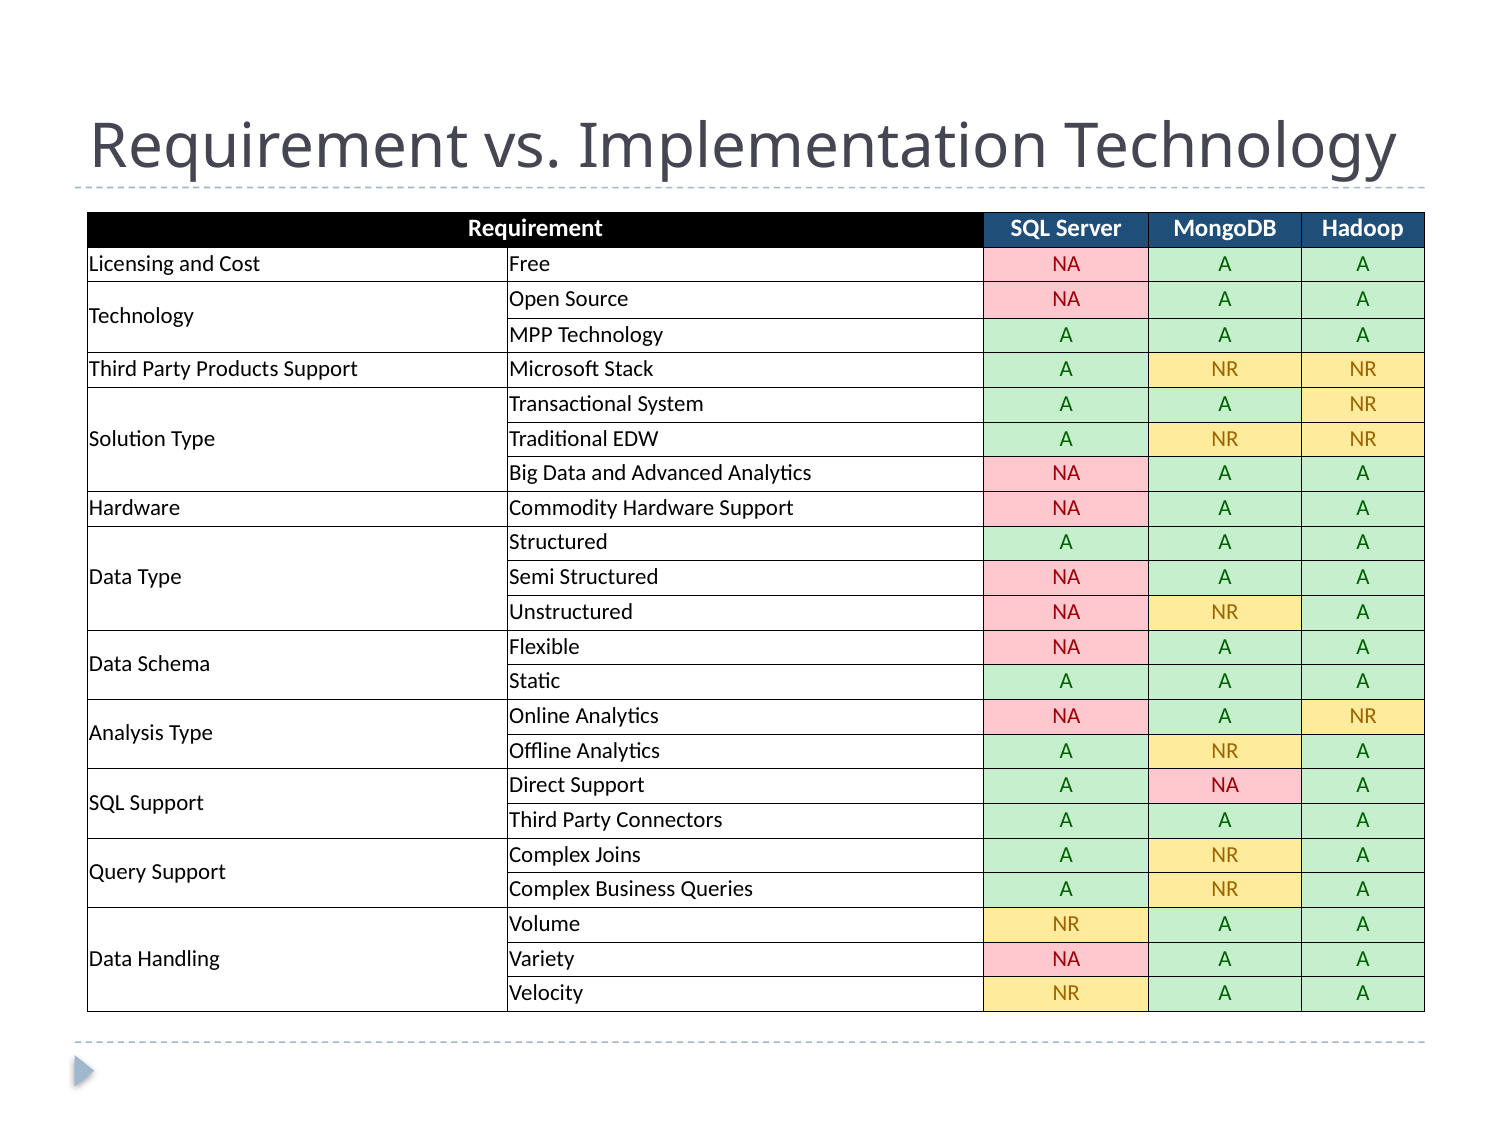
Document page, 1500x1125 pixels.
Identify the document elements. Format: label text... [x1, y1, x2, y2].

table_cell A [984, 873, 1148, 907]
table_cell A [1149, 561, 1301, 595]
table_cell A [1302, 631, 1424, 664]
table_cell A [984, 319, 1148, 352]
table_cell NA [984, 492, 1148, 526]
table_cell A [1302, 873, 1424, 907]
table_cell Flexible [508, 631, 983, 664]
table_cell NR [1302, 423, 1424, 456]
table_cell SQL Support [88, 769, 507, 838]
table_cell NA [1149, 769, 1301, 803]
table_cell A [1302, 527, 1424, 560]
table_cell NA [984, 631, 1148, 664]
table_cell A [1149, 248, 1301, 281]
table_cell Structured [508, 527, 983, 560]
table_cell A [1302, 804, 1424, 838]
table_cell Free [508, 248, 983, 281]
table_cell Semi Structured [508, 561, 983, 595]
table_cell Data Schema [88, 631, 507, 699]
table_cell A [984, 839, 1148, 872]
table_cell A [1302, 769, 1424, 803]
table_cell Analysis Type [88, 700, 507, 768]
table_cell NA [984, 943, 1148, 976]
table_cell Online Analytics [508, 700, 983, 734]
table_cell A [1302, 908, 1424, 942]
table_cell Third Party Products Support [88, 353, 507, 387]
table_cell A [1149, 527, 1301, 560]
table_cell Unstructured [508, 596, 983, 630]
table_cell NR [984, 908, 1148, 942]
table_cell A [1149, 388, 1301, 422]
table_cell NR [1149, 735, 1301, 768]
table_cell Technology [88, 282, 507, 352]
table_cell A [1302, 282, 1424, 318]
table_cell A [1302, 977, 1424, 1011]
table_cell NA [984, 700, 1148, 734]
table_cell A [1149, 319, 1301, 352]
table_cell Hardware [88, 492, 507, 526]
table_cell NR [1149, 596, 1301, 630]
table_cell Big Data and Advanced Analytics [508, 457, 983, 491]
table_cell NR [1302, 700, 1424, 734]
table_cell A [984, 769, 1148, 803]
table_cell Licensing and Cost [88, 248, 507, 281]
table_cell Variety [508, 943, 983, 976]
table_cell Open Source [508, 282, 983, 318]
table_cell NA [984, 596, 1148, 630]
table_cell Volume [508, 908, 983, 942]
table_cell A [1302, 248, 1424, 281]
table_cell NR [1302, 353, 1424, 387]
table_cell A [1302, 561, 1424, 595]
table_cell A [1149, 492, 1301, 526]
table_cell NA [984, 561, 1148, 595]
table_cell Traditional EDW [508, 423, 983, 456]
table_cell Offline Analytics [508, 735, 983, 768]
table_cell A [1302, 596, 1424, 630]
table_cell Data Type [88, 527, 507, 630]
table_cell Microsoft Stack [508, 353, 983, 387]
table_cell NR [984, 977, 1148, 1011]
table_cell A [1149, 631, 1301, 664]
table_cell Solution Type [88, 388, 507, 491]
table_cell NR [1149, 423, 1301, 456]
table_cell NR [1149, 839, 1301, 872]
table_cell MPP Technology [508, 319, 983, 352]
table_cell A [1149, 908, 1301, 942]
table_cell A [1149, 943, 1301, 976]
table_cell A [984, 665, 1148, 699]
table_header SQL Server [984, 213, 1148, 247]
table_cell NR [1302, 388, 1424, 422]
table_cell Transactional System [508, 388, 983, 422]
table_cell Velocity [508, 977, 983, 1011]
table_header Requirement [88, 213, 983, 247]
table_header Hadoop [1302, 213, 1424, 247]
table_cell A [1302, 735, 1424, 768]
table_cell A [1302, 665, 1424, 699]
table_cell A [1149, 804, 1301, 838]
table_cell A [1302, 839, 1424, 872]
table_cell Data Handling [88, 908, 507, 1011]
table_cell Static [508, 665, 983, 699]
table_cell A [1149, 282, 1301, 318]
table_cell Complex Joins [508, 839, 983, 872]
table_cell A [984, 527, 1148, 560]
table_cell Third Party Connectors [508, 804, 983, 838]
title Requirement vs. Implementation Technology [75, 24, 1425, 188]
table_cell NA [984, 248, 1148, 281]
table_cell A [1149, 977, 1301, 1011]
table_cell Direct Support [508, 769, 983, 803]
table_cell NA [984, 457, 1148, 491]
table_cell Complex Business Queries [508, 873, 983, 907]
table_cell A [1302, 319, 1424, 352]
table_header MongoDB [1149, 213, 1301, 247]
table_cell A [984, 735, 1148, 768]
table_cell Query Support [88, 839, 507, 907]
table_cell A [984, 423, 1148, 456]
table_cell A [1302, 492, 1424, 526]
table_cell A [984, 804, 1148, 838]
table_cell NA [984, 282, 1148, 318]
table_cell Commodity Hardware Support [508, 492, 983, 526]
table_cell A [1149, 665, 1301, 699]
table_cell A [1149, 457, 1301, 491]
table_cell NR [1149, 353, 1301, 387]
table_cell NR [1149, 873, 1301, 907]
table_cell A [984, 388, 1148, 422]
table_cell A [984, 353, 1148, 387]
table_cell A [1149, 700, 1301, 734]
table_cell A [1302, 457, 1424, 491]
table_cell A [1302, 943, 1424, 976]
